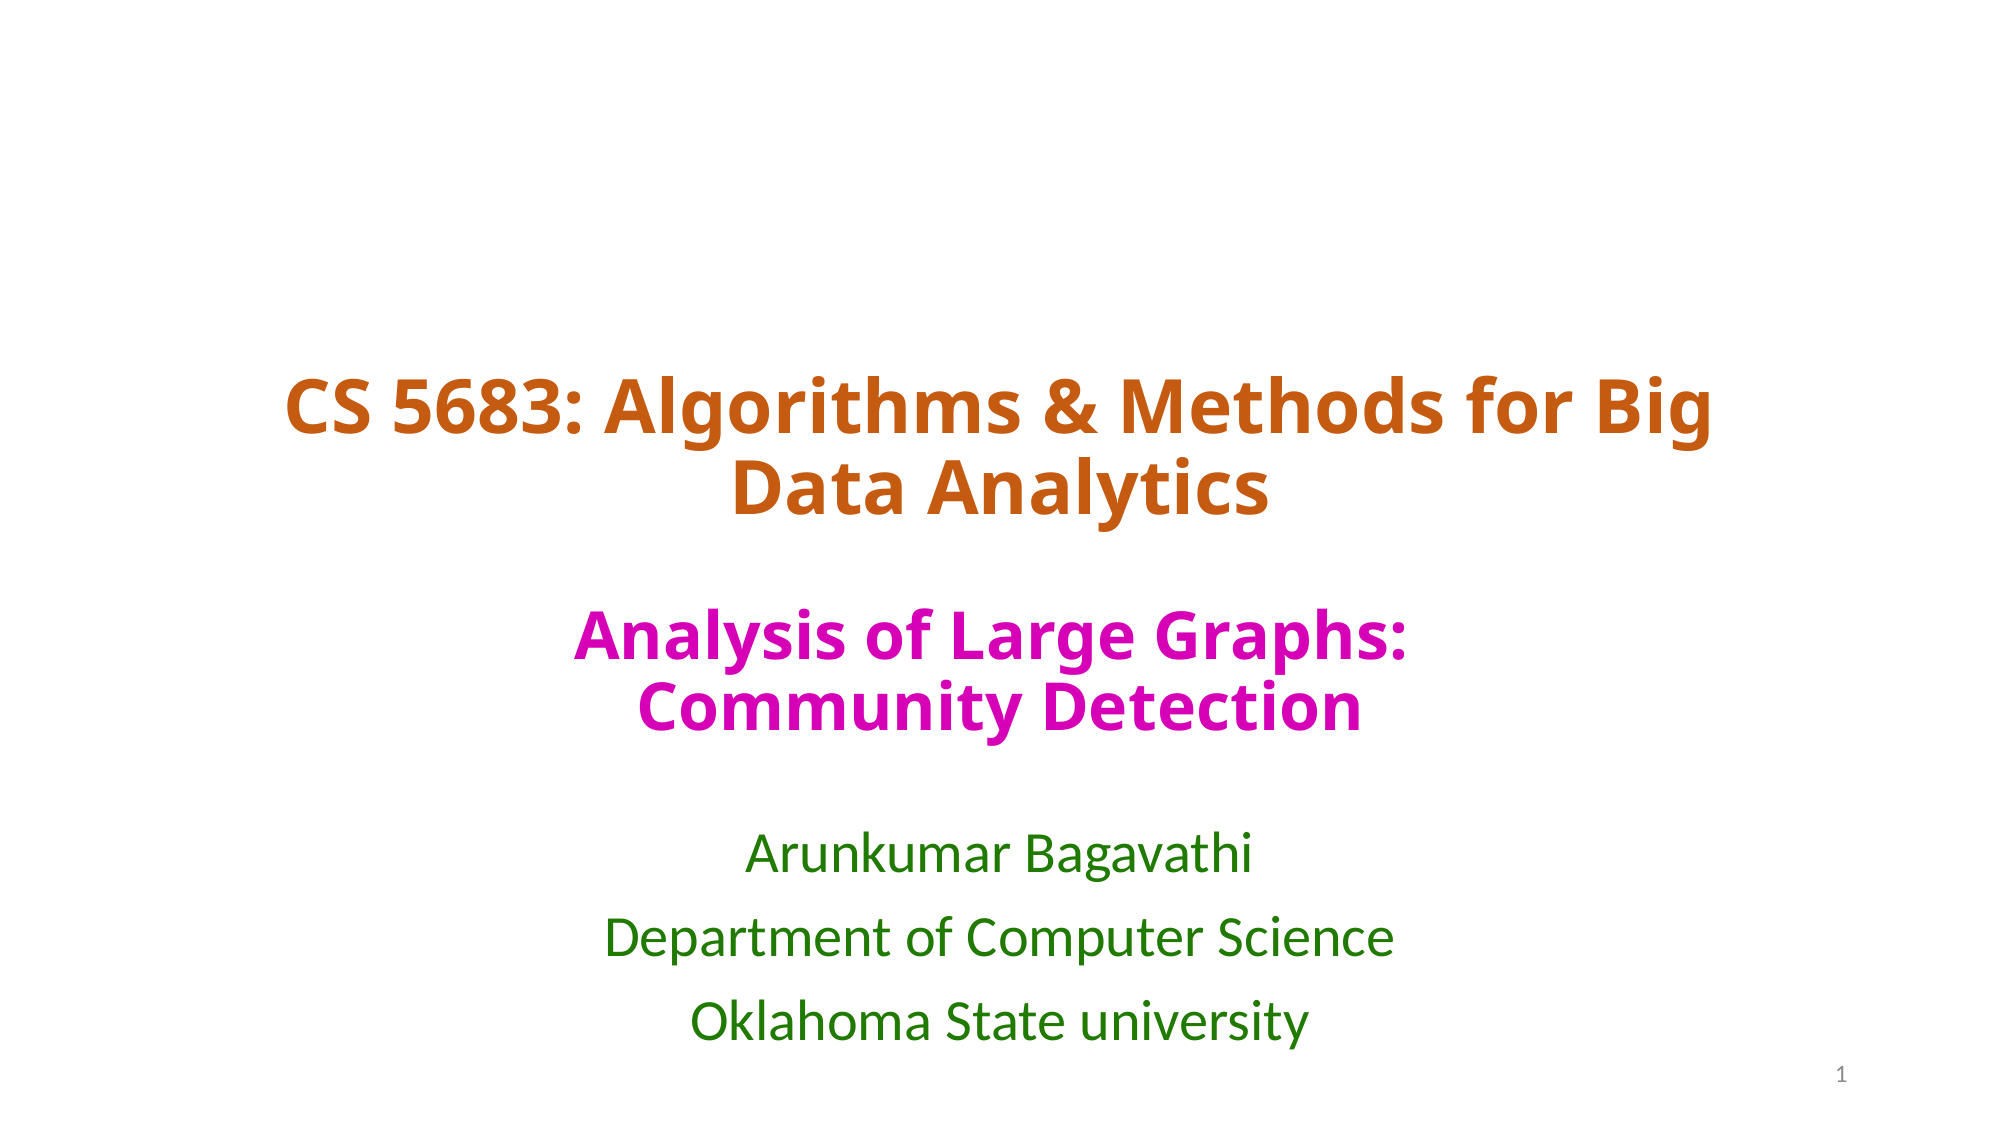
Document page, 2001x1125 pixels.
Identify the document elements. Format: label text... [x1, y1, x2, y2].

slide_number 1 [1412, 1042, 1863, 1103]
subtitle Arunkumar Bagavathi Department of Computer Science Oklahoma State university [249, 815, 1750, 1103]
title CS 5683: Algorithms & Methods for Big Data Analytics Analysis of Large Graphs: Community Detection [249, 361, 1750, 753]
